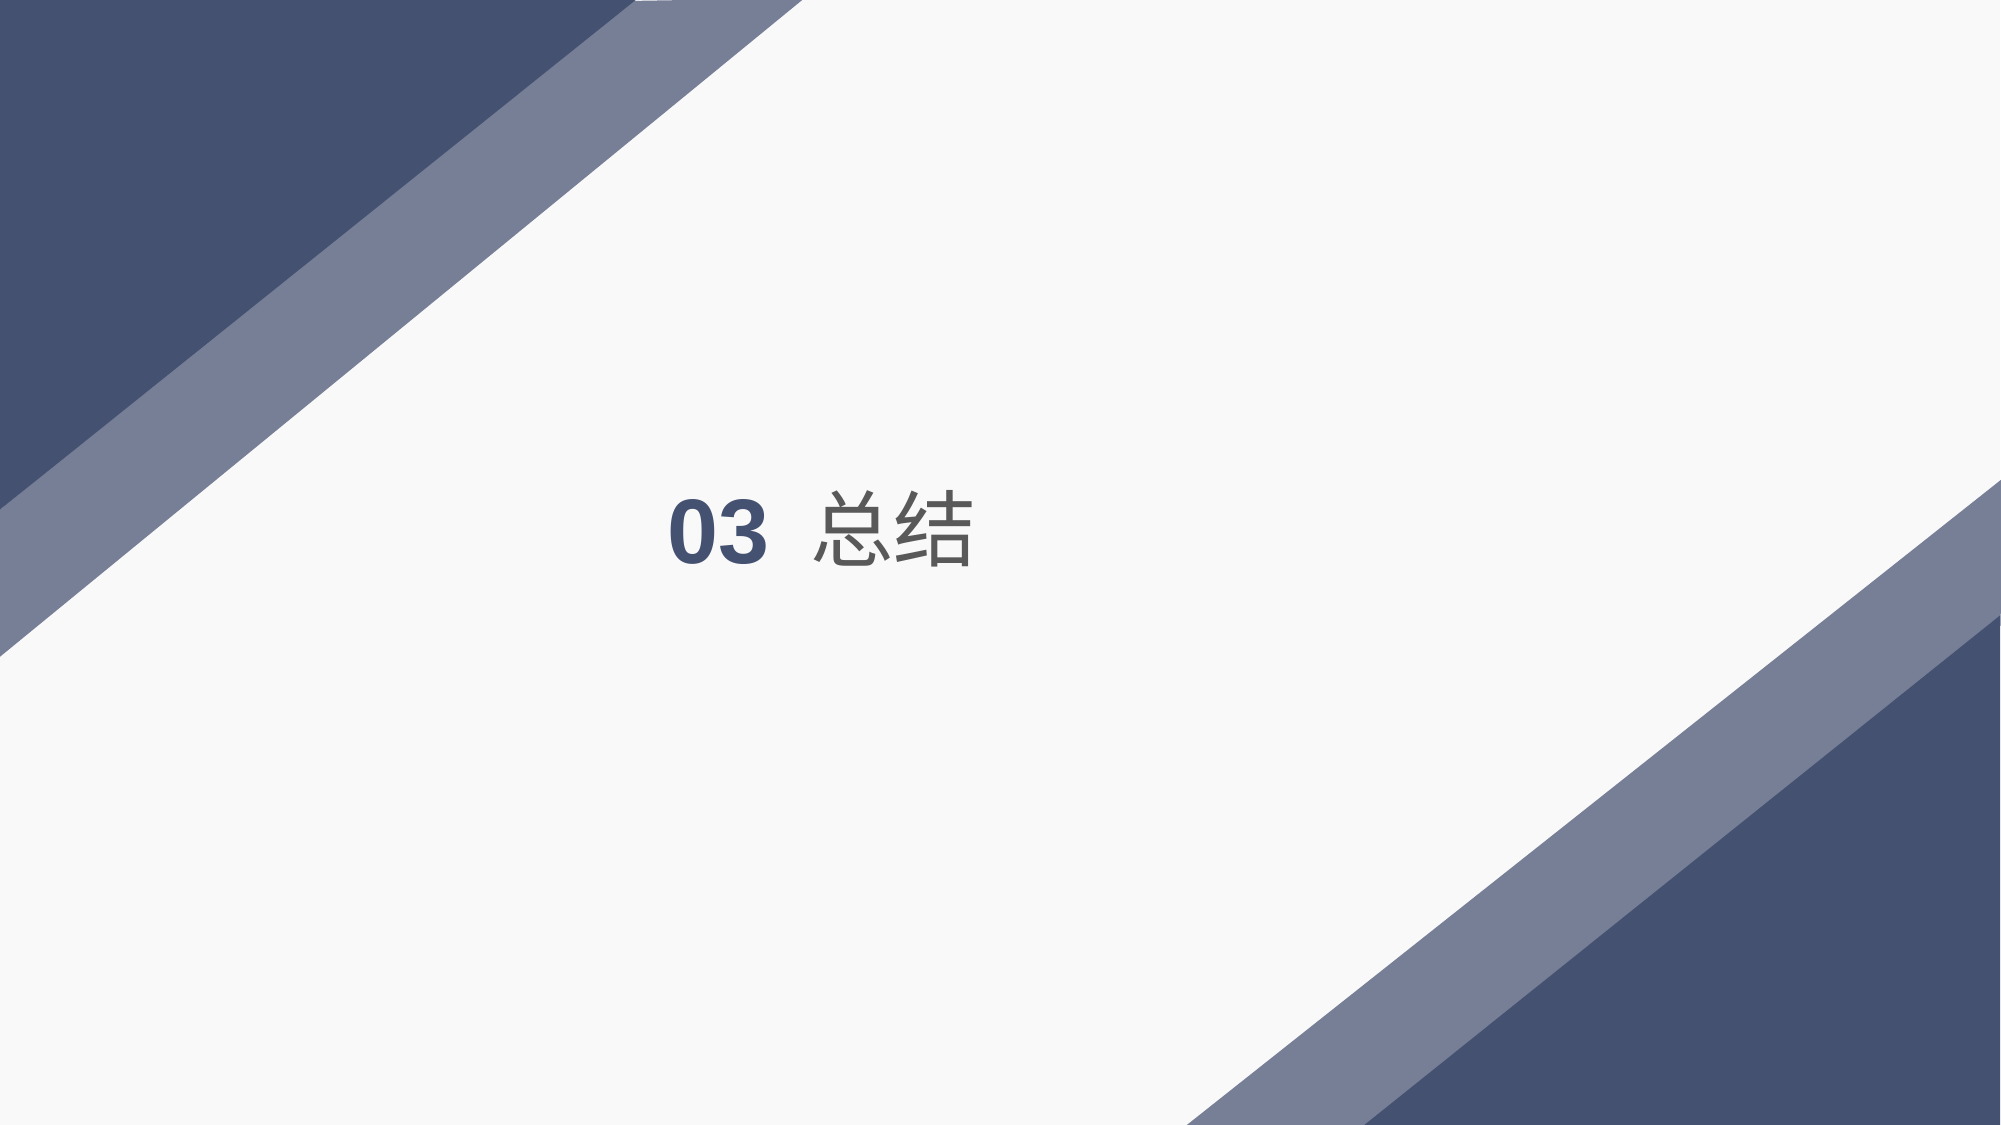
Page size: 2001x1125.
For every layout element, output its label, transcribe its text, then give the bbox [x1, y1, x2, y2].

title 总结 [795, 460, 1703, 608]
list 03 [544, 460, 785, 608]
